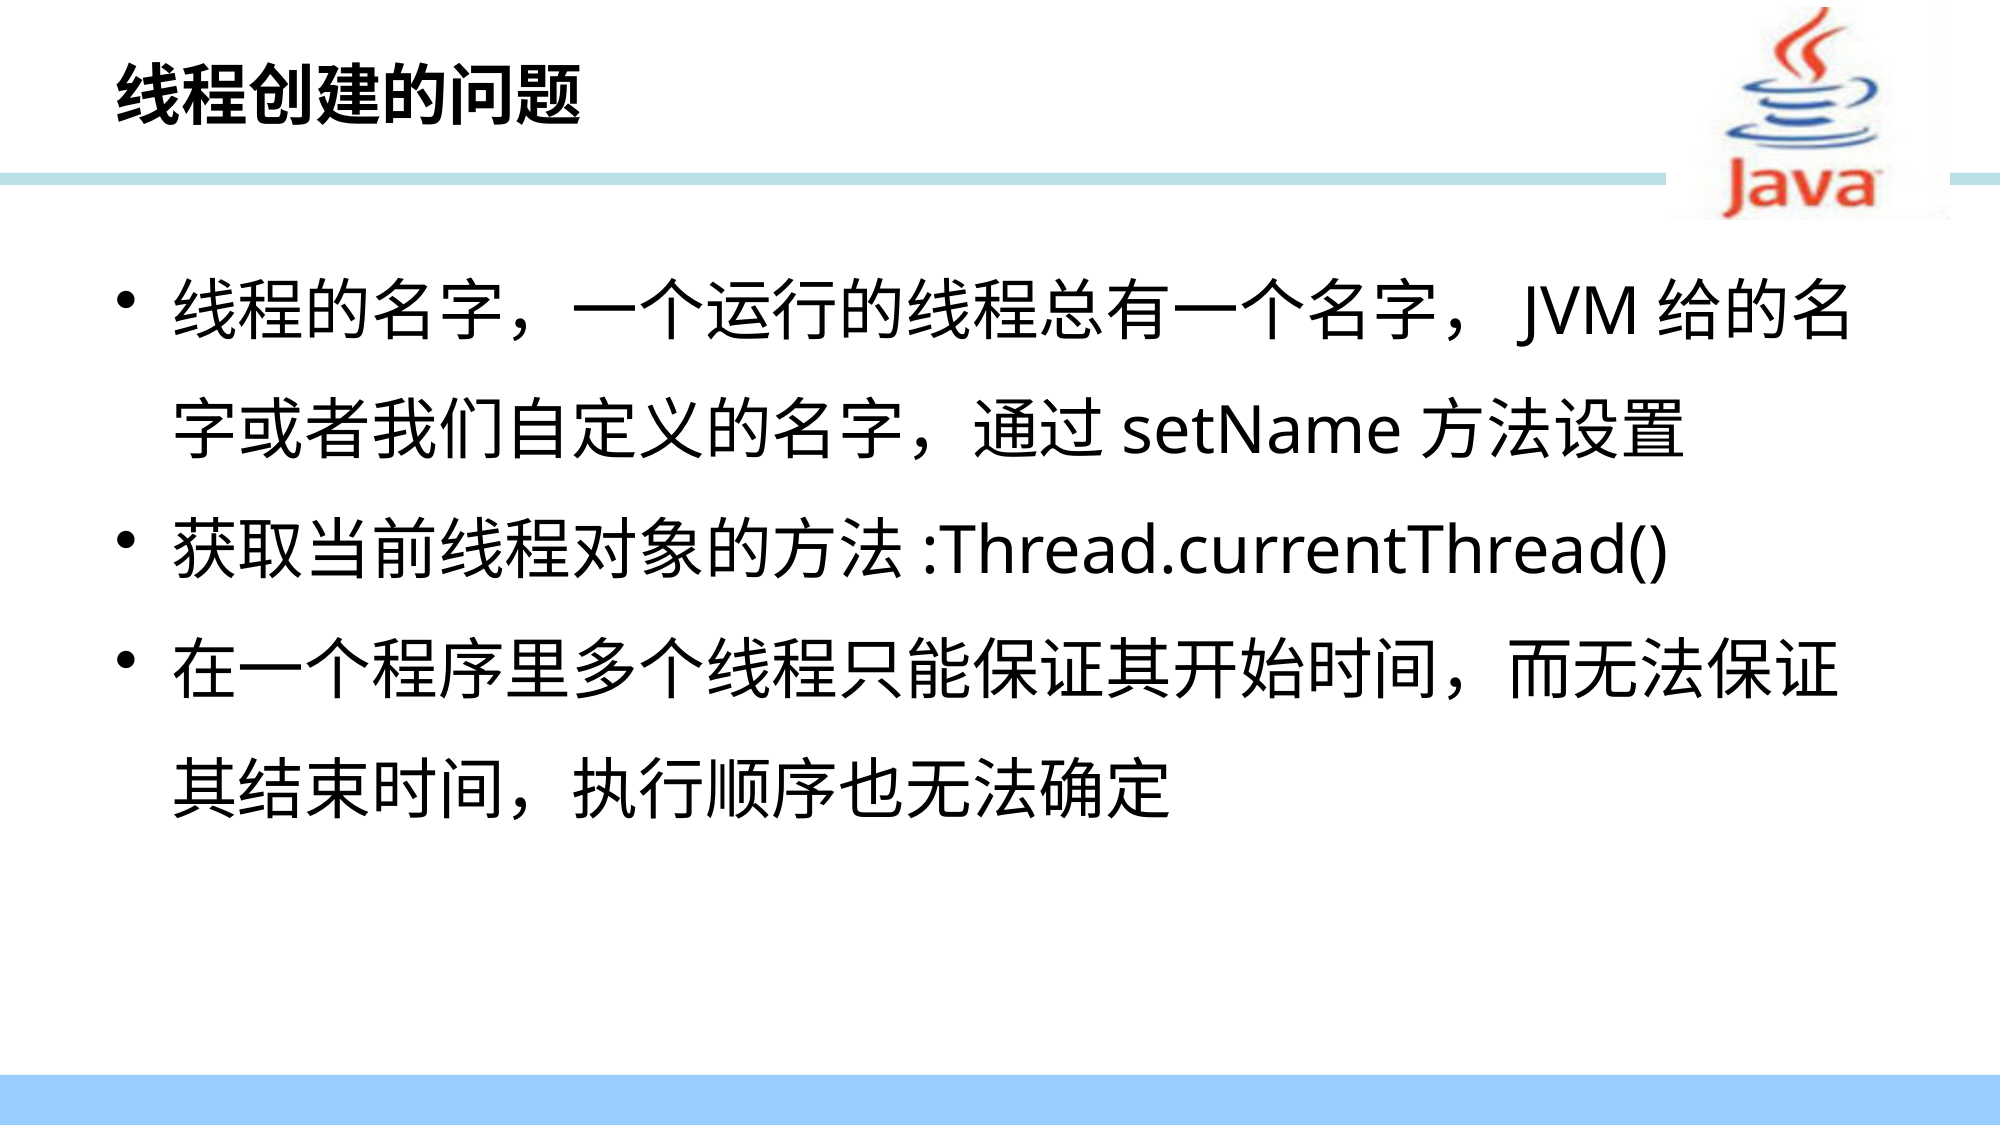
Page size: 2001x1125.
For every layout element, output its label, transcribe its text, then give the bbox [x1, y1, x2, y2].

list 线程的名字，一个运行的线程总有一个名字，JVM给的名字或者我们自定义的名字，通过setName方法设置 获取当前线程对象的方法:Thread.currentThread() 在一个程序里多个线程只能保证其开始时间，而无法保证其结束时间，执行顺序也无法确定 [99, 219, 1900, 963]
title 线程创建的问题 [99, 45, 1700, 175]
picture [1666, 7, 1950, 220]
